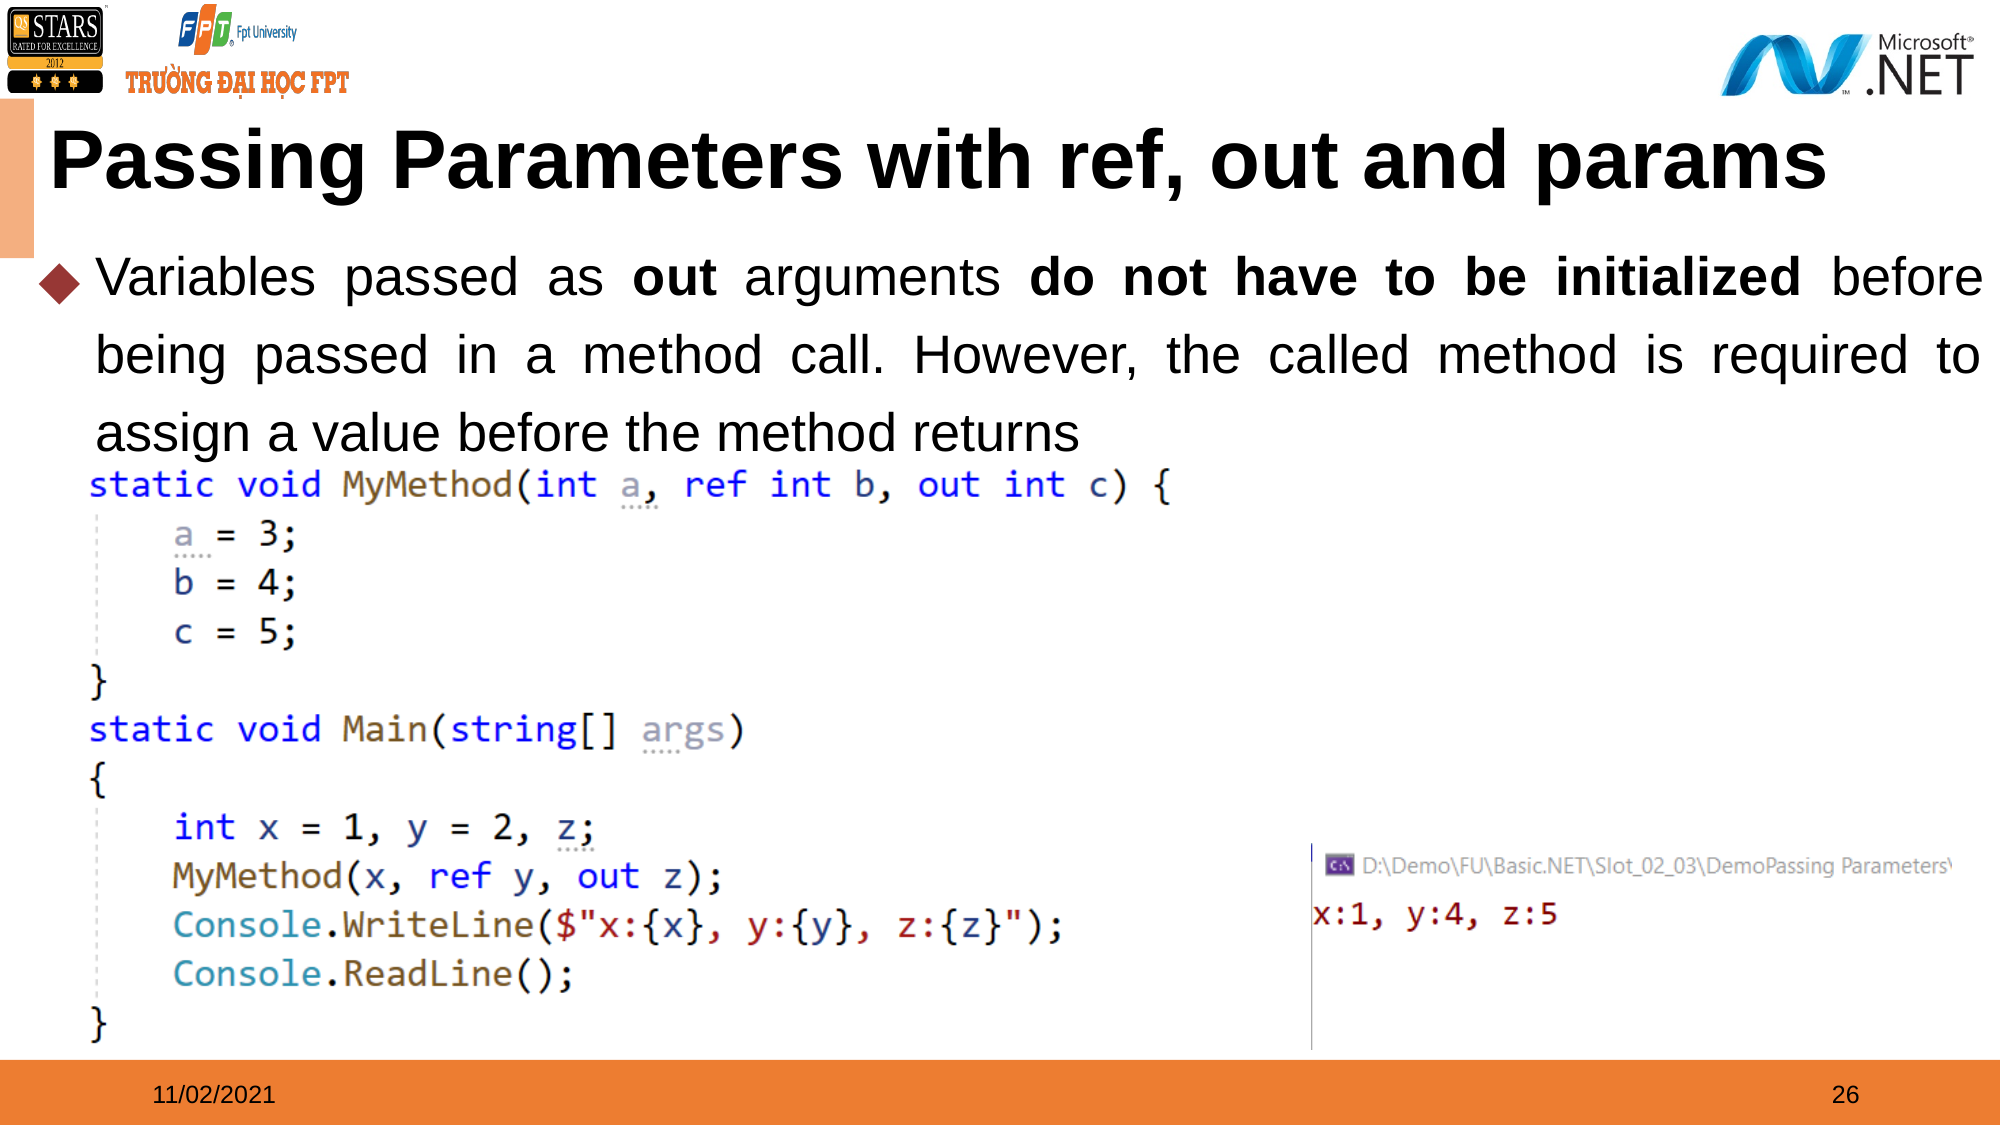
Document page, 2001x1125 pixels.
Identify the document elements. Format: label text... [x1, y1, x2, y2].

slide_number ‹#› [1424, 1063, 1875, 1123]
text_box Variables passed as out arguments do not have to be initialized before being passed in a method call. However, the called method is required to assign a value before the method returns [23, 221, 2000, 470]
picture [79, 463, 1183, 1051]
picture [1310, 842, 1952, 1051]
picture [1685, 0, 2001, 129]
picture [7, 4, 349, 99]
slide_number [137, 1063, 588, 1123]
title Passing Parameters with ref, out and params [34, 122, 1966, 202]
